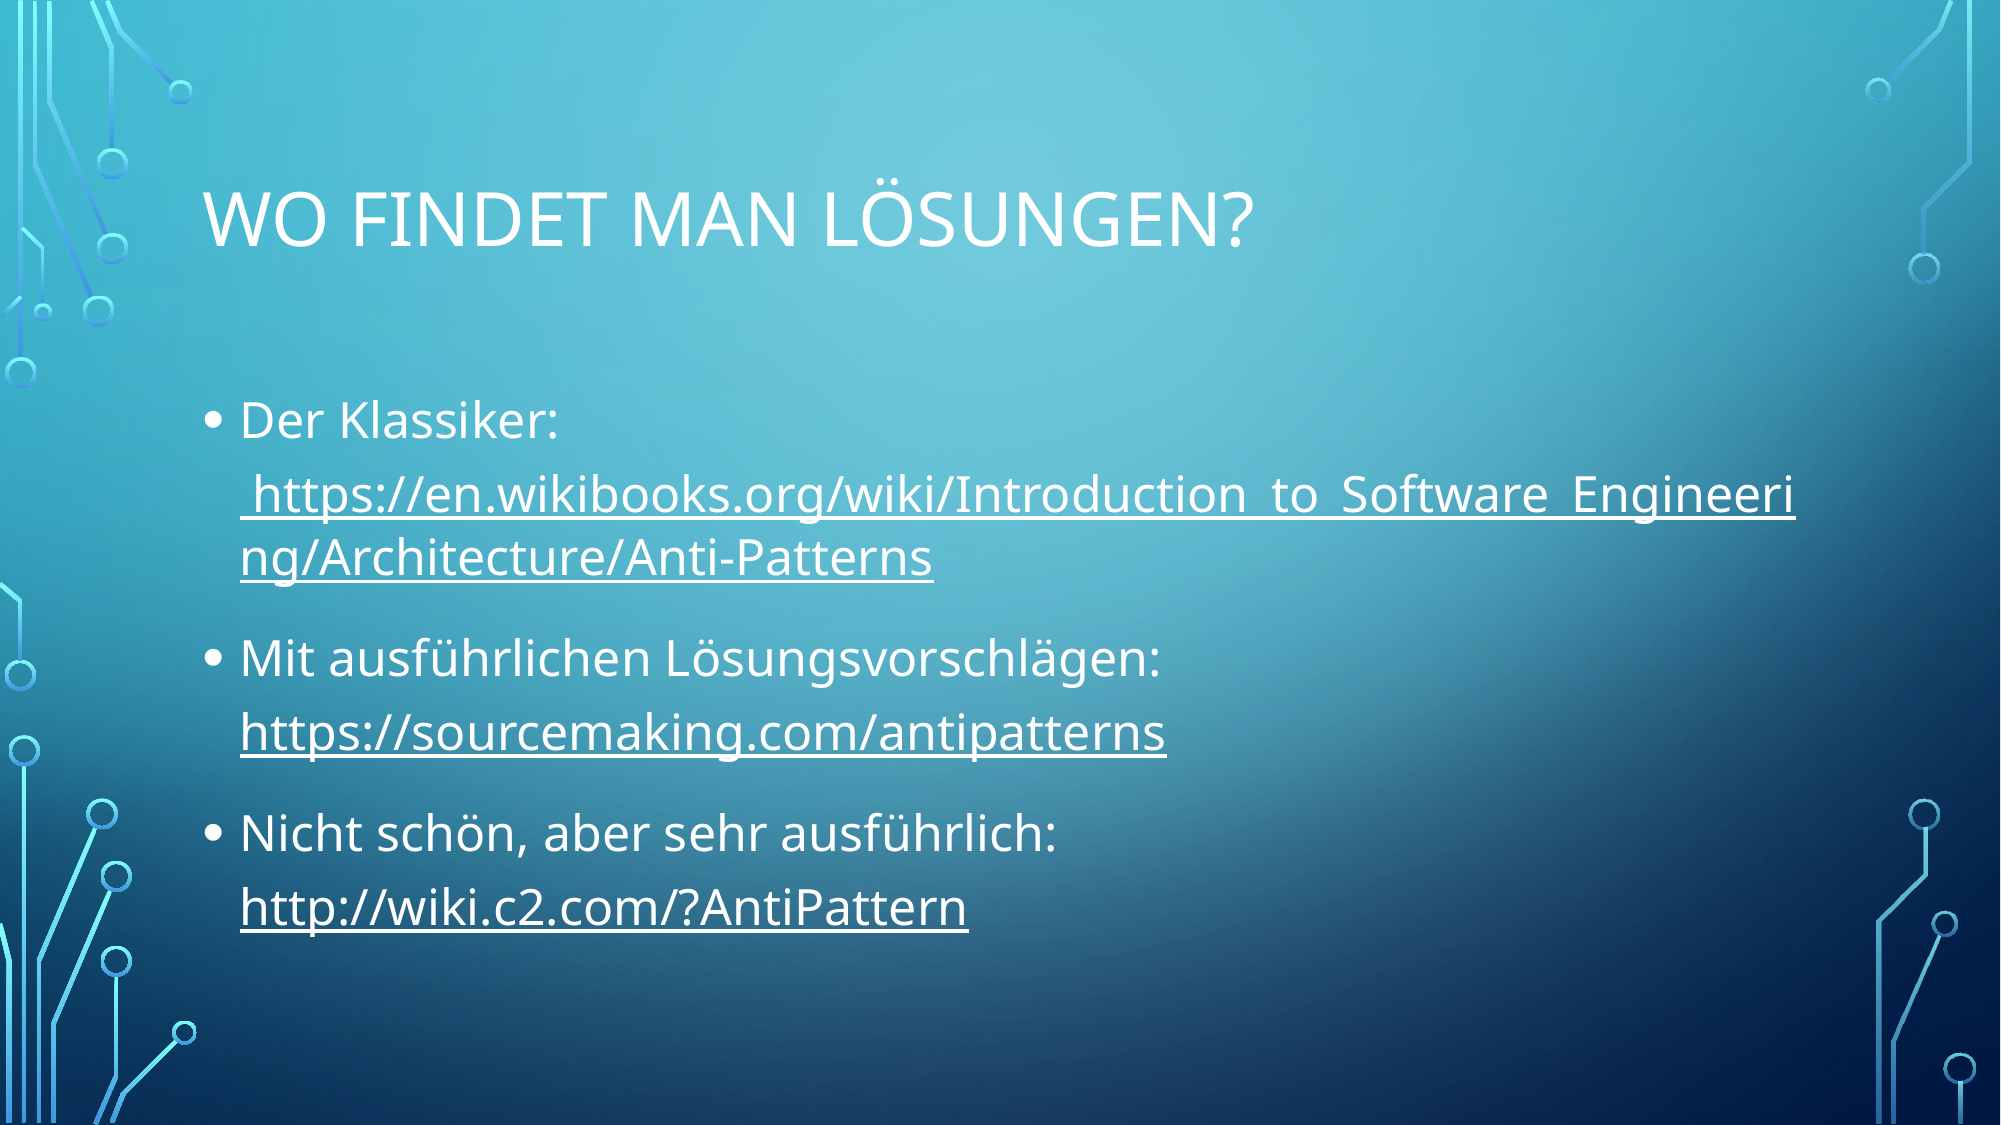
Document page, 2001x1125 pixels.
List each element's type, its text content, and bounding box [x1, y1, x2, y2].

title Wo findet man Lösungen? [187, 101, 1813, 344]
list Der Klassiker: https://en.wikibooks.org/wiki/Introduction_to_Software_Engineering/Architecture/Anti-Patterns Mit ausführlichen Lösungsvorschlägen: https://sourcemaking.com/antipatterns Nicht schön, aber sehr ausführlich: http://wiki.c2.com/?AntiPattern [187, 369, 1813, 950]
